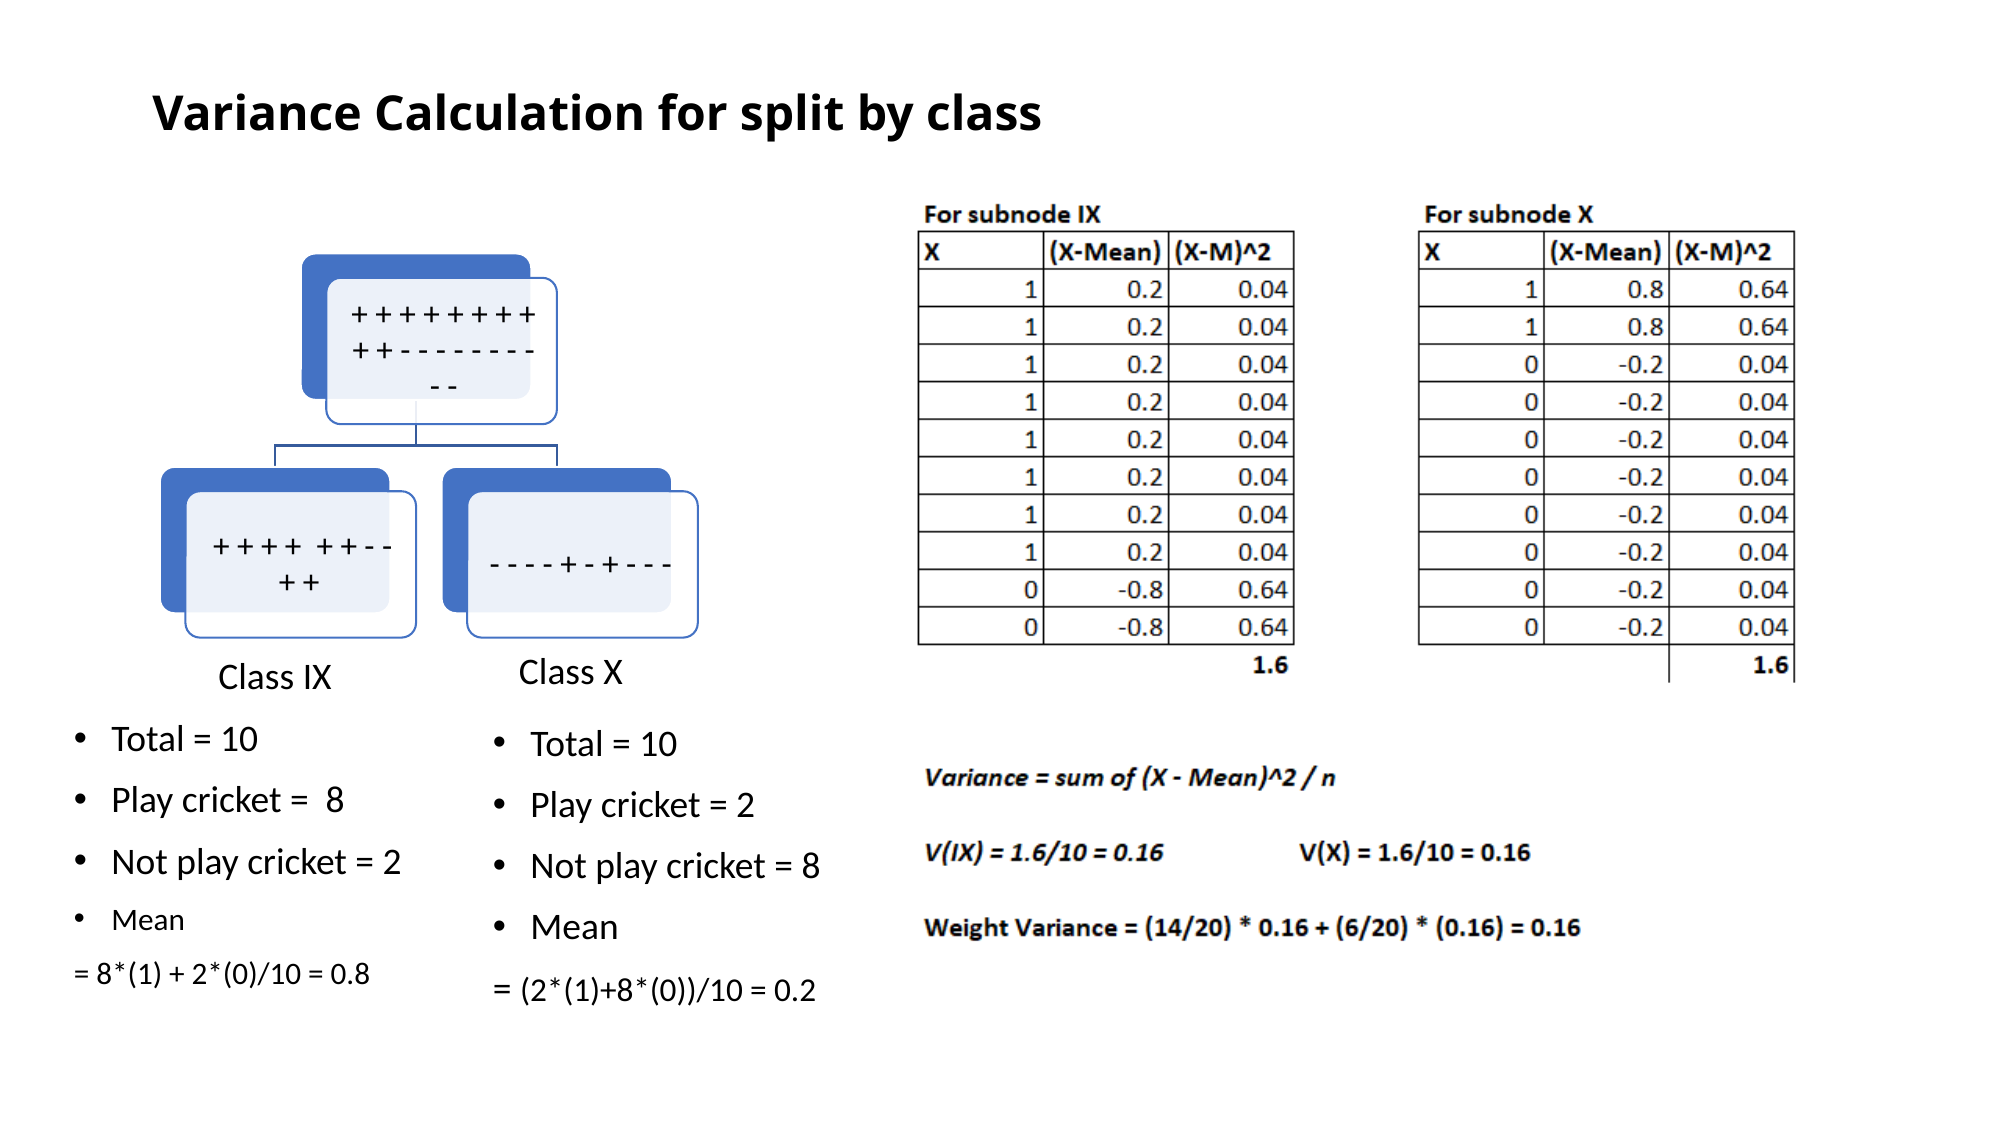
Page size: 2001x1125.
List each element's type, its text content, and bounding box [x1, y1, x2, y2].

picture [907, 184, 1850, 988]
text_box Total = 10 Play cricket = 2 Not play cricket = 8 Mean = (2*(1)+8*(0))/10 = 0.2 [477, 716, 886, 1019]
text_box Class X [504, 639, 683, 700]
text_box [31, 253, 826, 638]
title Variance Calculation for split by class [137, 59, 1133, 171]
list Total = 10 Play cricket = 8 Not play cricket = 2 Mean = 8*(1) + 2*(0)/10 = 0.8 [58, 711, 456, 1014]
text_box Class IX [203, 644, 382, 704]
